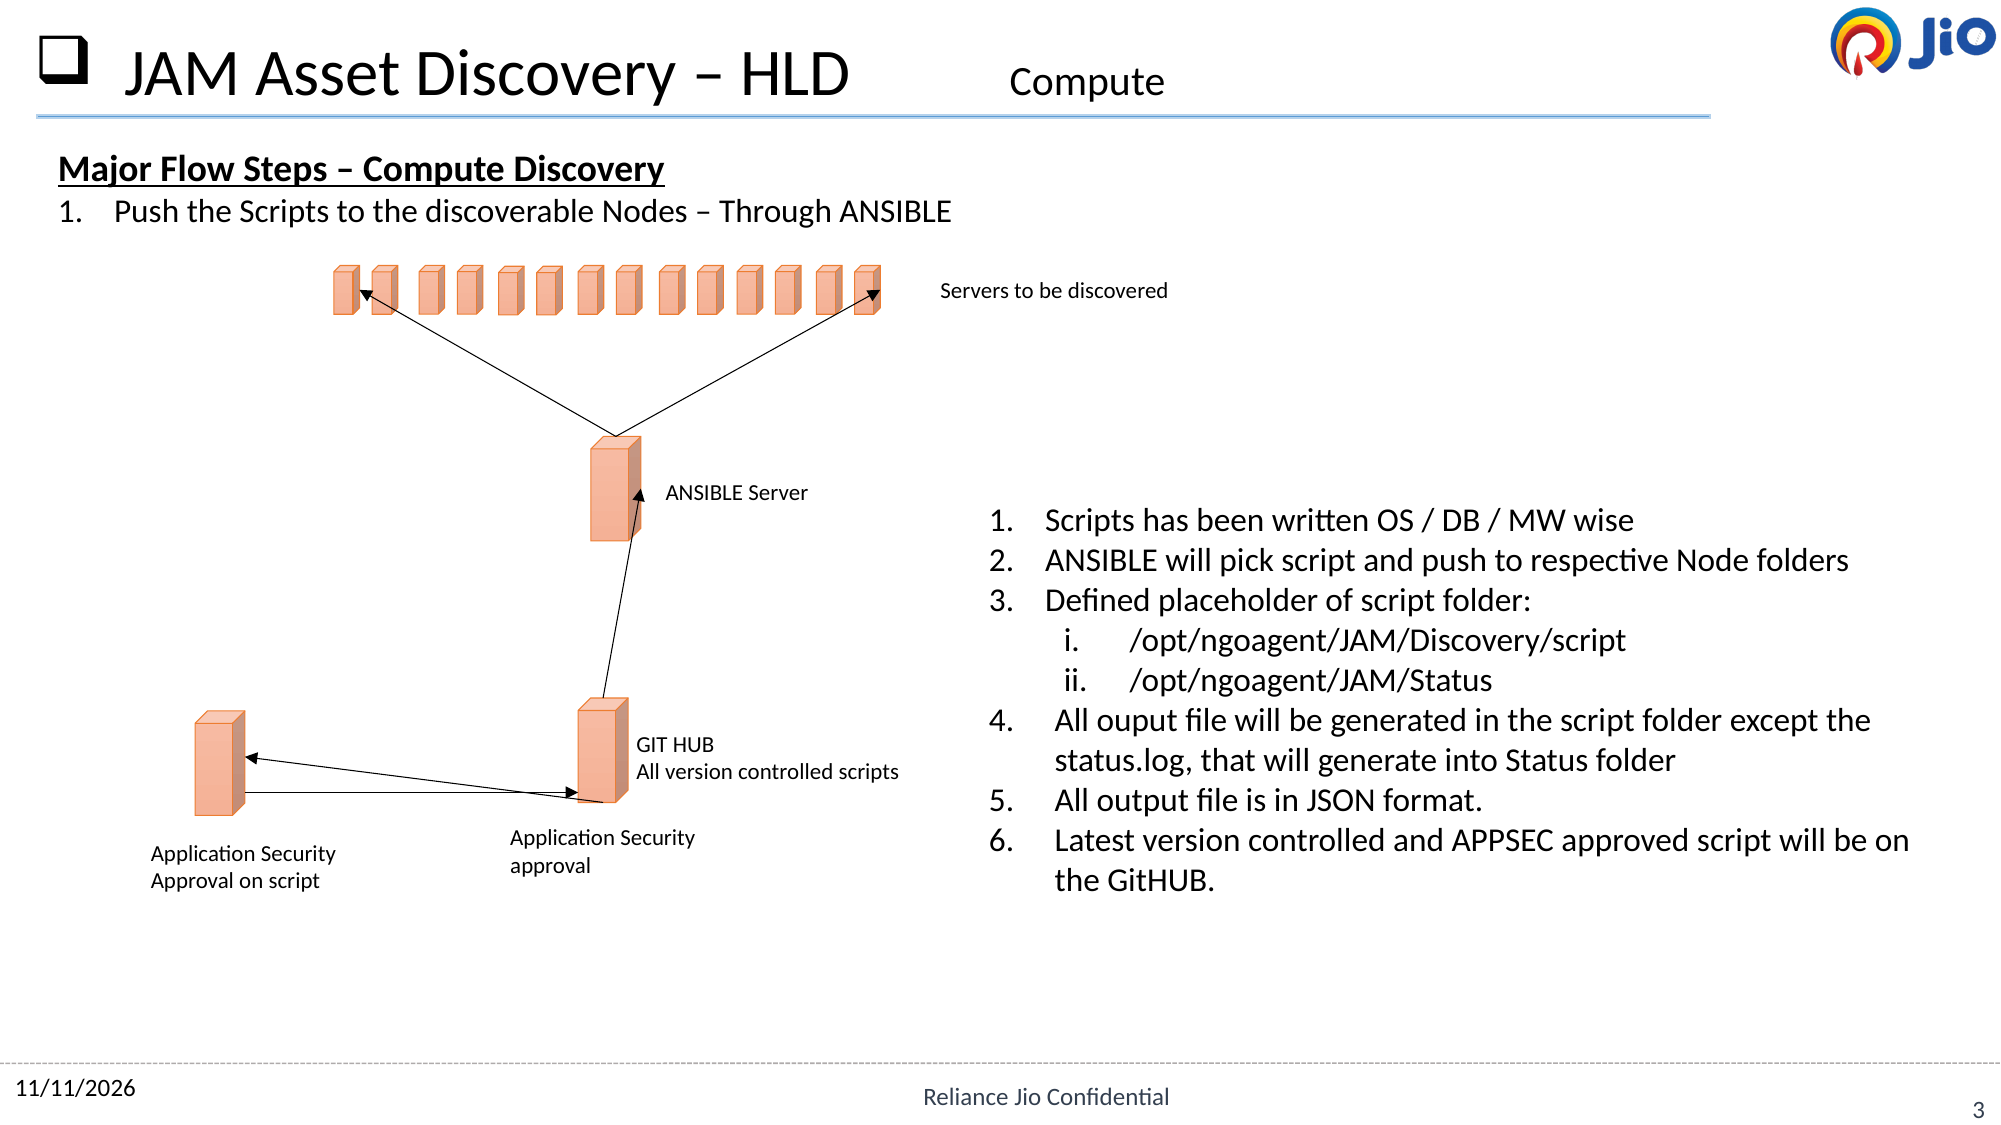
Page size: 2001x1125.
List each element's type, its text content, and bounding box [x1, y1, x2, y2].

text_box [456, 264, 484, 314]
text_box GIT HUB All version controlled scripts [621, 721, 915, 792]
text_box [736, 264, 764, 314]
text_box [590, 437, 642, 542]
text_box Application Security approval [495, 815, 711, 885]
text_box [577, 264, 605, 314]
text_box JAM Asset Discovery – HLD Compute [19, 20, 1812, 116]
text_box [774, 264, 802, 314]
text_box [697, 264, 724, 314]
text_box [371, 298, 395, 314]
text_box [622, 314, 865, 437]
text_box ANSIBLE Server [650, 469, 824, 512]
text_box [333, 264, 361, 315]
slide_number 3 [1550, 1092, 2000, 1125]
text_box [498, 265, 525, 314]
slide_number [0, 1063, 219, 1123]
text_box [854, 291, 881, 315]
picture [1828, 2, 2000, 83]
text_box Application Security Approval on script [136, 830, 352, 901]
text_box [854, 264, 881, 303]
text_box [343, 314, 622, 437]
text_box [815, 264, 843, 314]
text_box [371, 264, 399, 310]
text_box [36, 114, 1711, 119]
text_box Scripts has been written OS / DB / MW wise ANSIBLE will pick script and push to respective Node folders Defined placeholder of script folder: /opt/ngoagent/JAM/Discovery/script /opt/ngoagent/JAM/Status All ouput file will be generated in the script folder except the status.log, that will generate into Status folder All output file is in JSON format. Latest version controlled and APPSEC approved script will be on the GitHUB. [974, 490, 1978, 985]
text_box [658, 264, 686, 314]
text_box Servers to be discovered [925, 268, 1184, 311]
text_box [615, 264, 643, 314]
text_box [577, 697, 629, 804]
text_box Major Flow Steps – Compute Discovery Push the Scripts to the discoverable Nodes – Through ANSIBLE [43, 137, 969, 237]
text_box [194, 710, 246, 816]
text_box [418, 264, 446, 314]
footer Reliance Jio Confidential [426, 1072, 1668, 1119]
text_box [536, 265, 563, 314]
